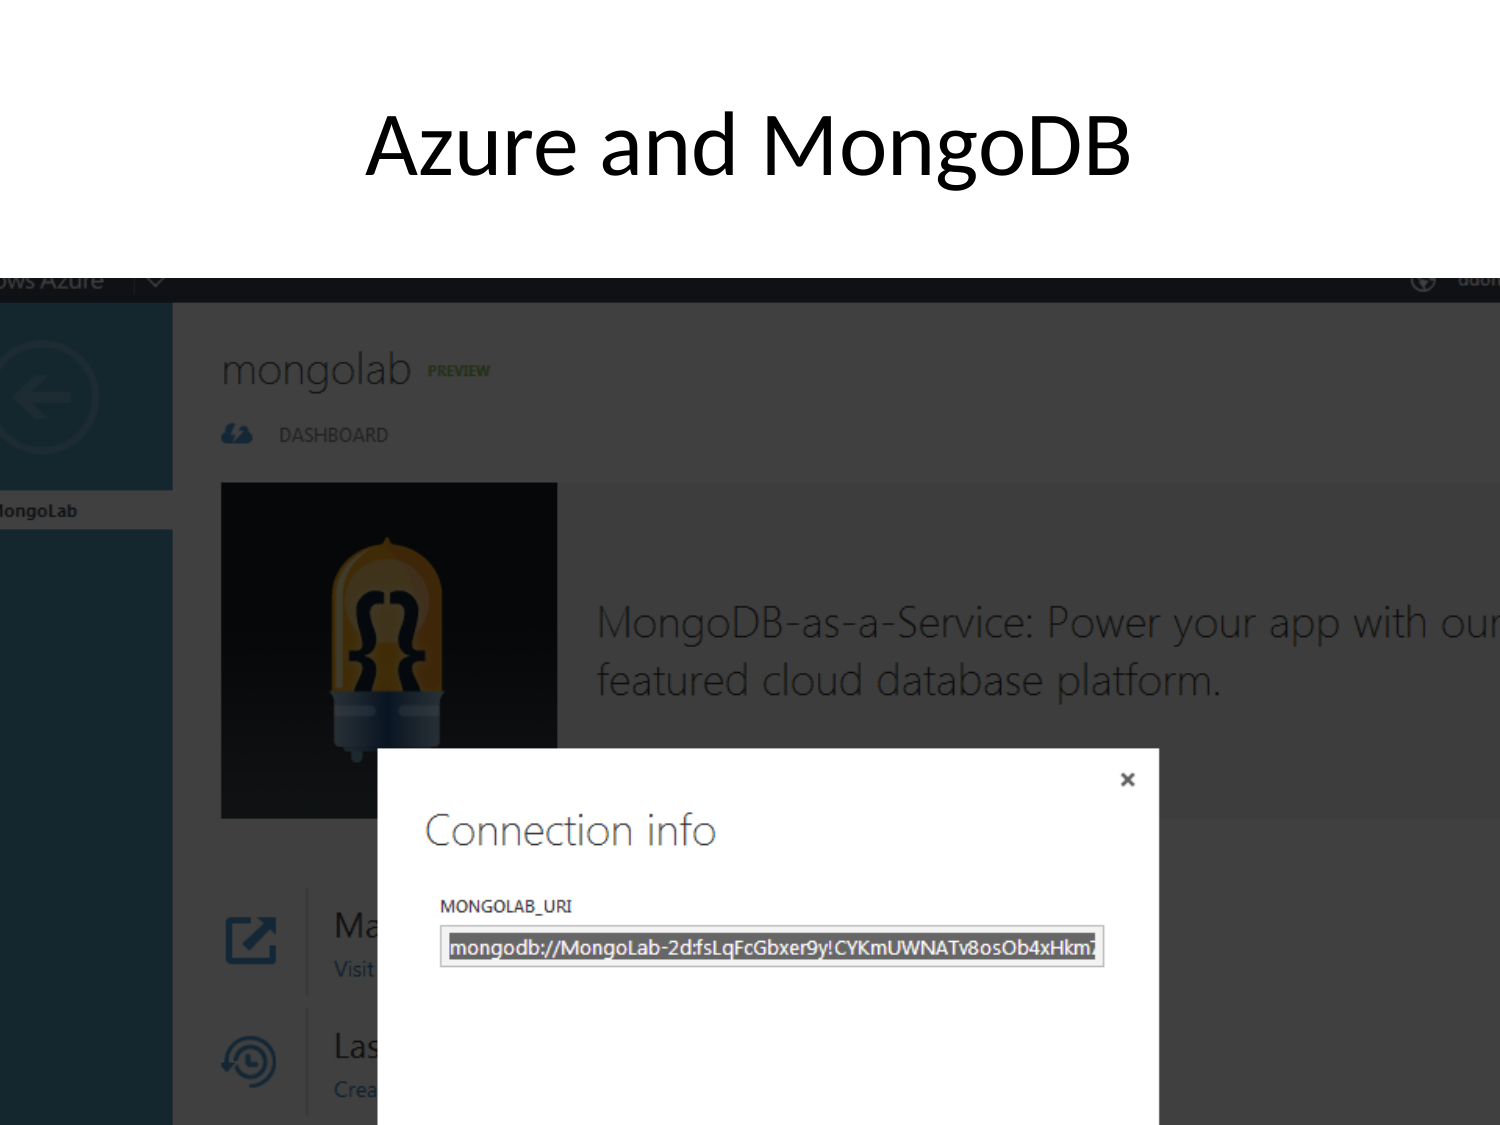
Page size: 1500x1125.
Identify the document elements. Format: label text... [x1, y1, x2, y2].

picture [0, 278, 1500, 1125]
title Azure and MongoDB [75, 45, 1425, 233]
